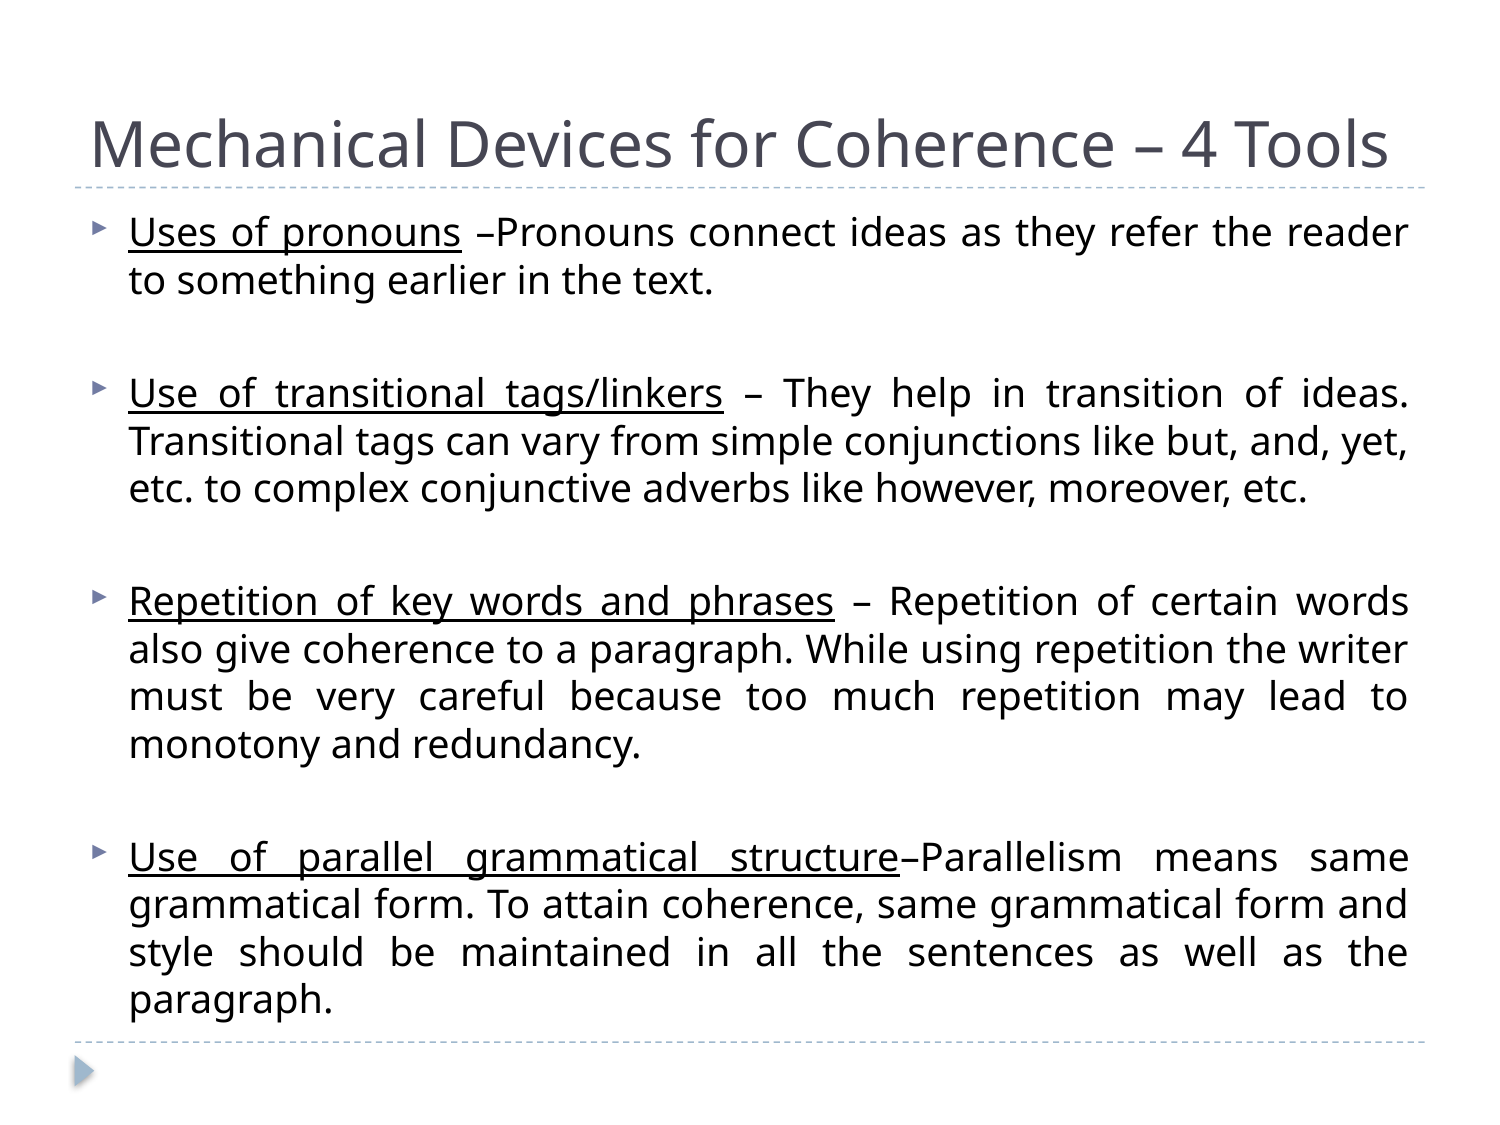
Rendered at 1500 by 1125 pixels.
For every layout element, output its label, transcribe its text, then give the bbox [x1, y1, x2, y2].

title Mechanical Devices for Coherence – 4 Tools [75, 24, 1425, 188]
list Uses of pronouns –Pronouns connect ideas as they refer the reader to something earlier in the text. Use of transitional tags/linkers – They help in transition of ideas. Transitional tags can vary from simple conjunctions like but, and, yet, etc. to complex conjunctive adverbs like however, moreover, etc. Repetition of key words and phrases – Repetition of certain words also give coherence to a paragraph. While using repetition the writer must be very careful because too much repetition may lead to monotony and redundancy. Use of parallel grammatical structure–Parallelism means same grammatical form. To attain coherence, same grammatical form and style should be maintained in all the sentences as well as the paragraph. [75, 200, 1425, 1063]
